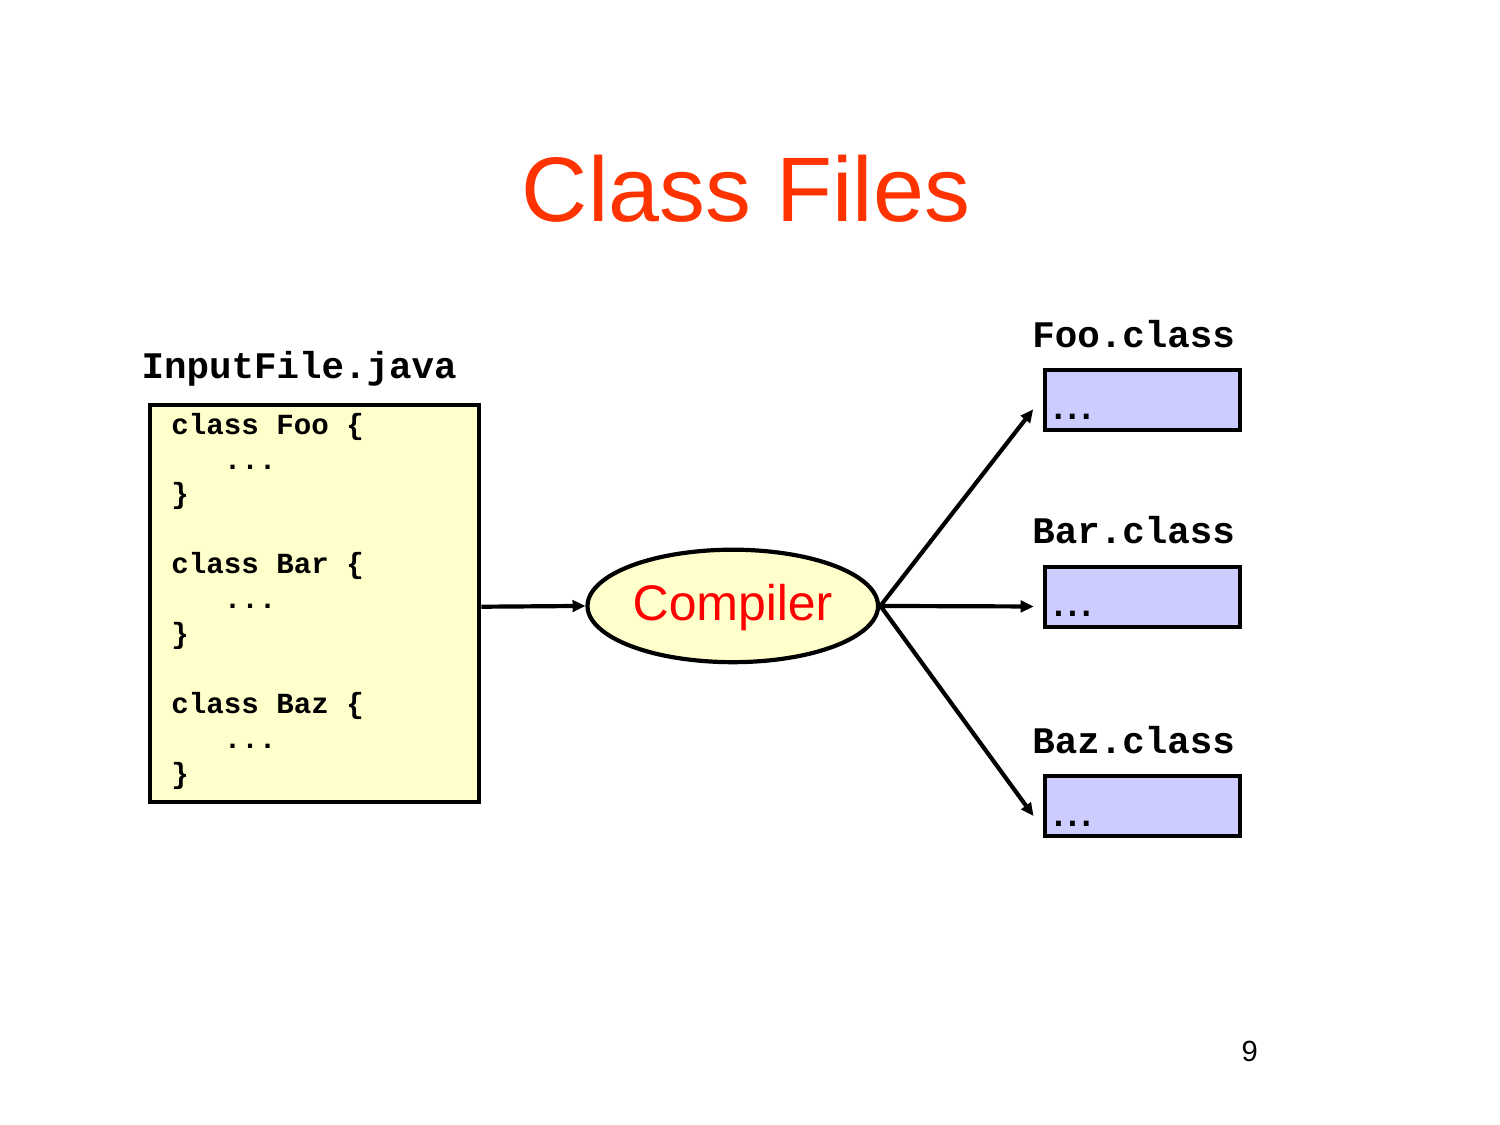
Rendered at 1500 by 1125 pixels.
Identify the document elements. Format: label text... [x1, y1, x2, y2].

title Class Files [112, 43, 1388, 325]
text_box Bar.class [1025, 506, 1260, 565]
text_box [481, 599, 582, 613]
text_box ... [1044, 775, 1241, 837]
text_box [882, 607, 1034, 816]
slide_number 9 [1224, 1024, 1276, 1075]
text_box InputFile.java [135, 340, 494, 400]
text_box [587, 549, 879, 663]
text_box class Foo { ... } class Bar { ... } class Baz { ... } [149, 404, 480, 803]
text_box ... [1044, 369, 1241, 430]
text_box Foo.class [1025, 309, 1260, 368]
text_box ... [1044, 566, 1241, 627]
text_box [882, 409, 1033, 605]
text_box Baz.class [1025, 715, 1260, 775]
text_box [882, 600, 1034, 613]
